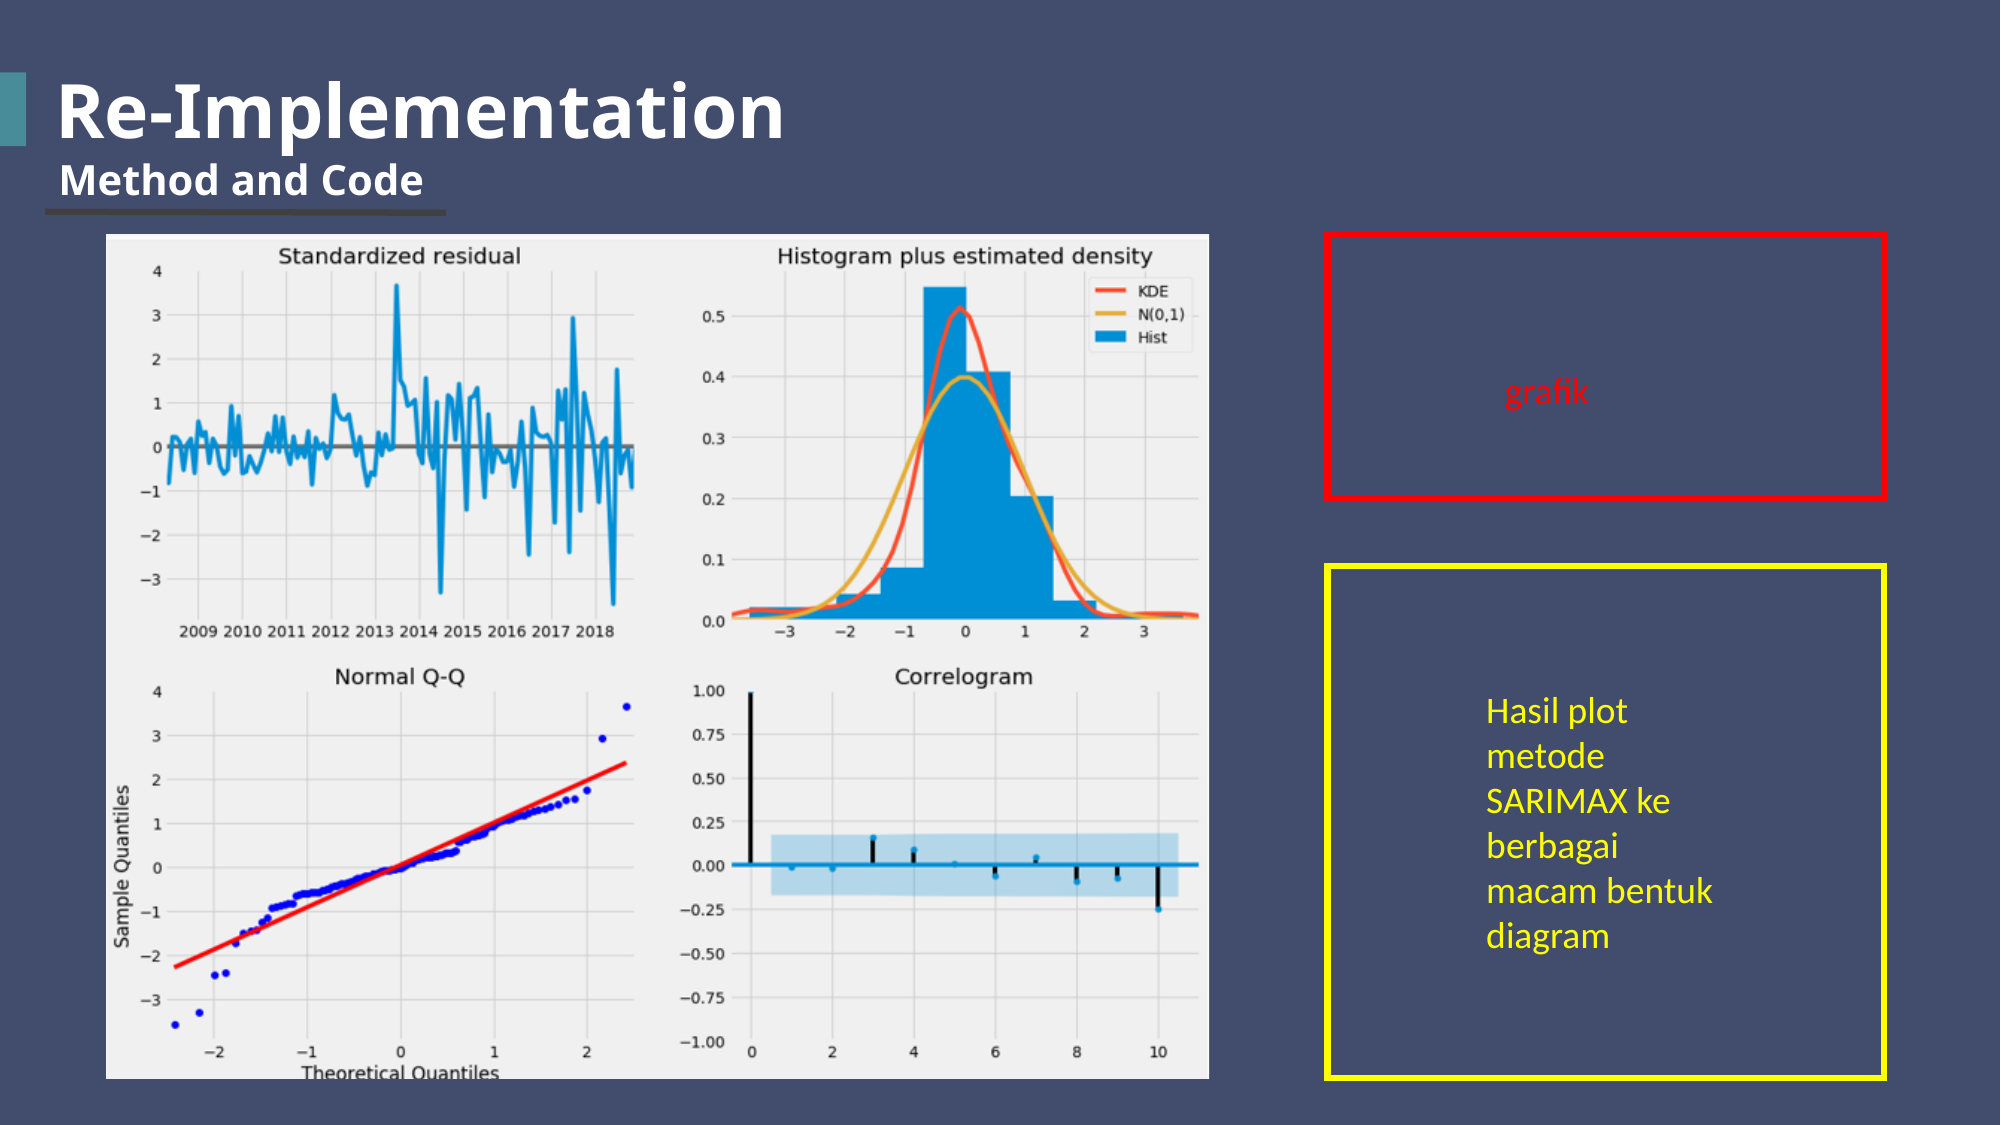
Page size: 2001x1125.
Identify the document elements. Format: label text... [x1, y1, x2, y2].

text_box [1326, 565, 1885, 1079]
text_box [0, 71, 27, 147]
picture [106, 234, 1210, 1079]
text_box Re-Implementation [40, 56, 872, 162]
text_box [43, 146, 976, 213]
text_box [1326, 233, 1885, 499]
